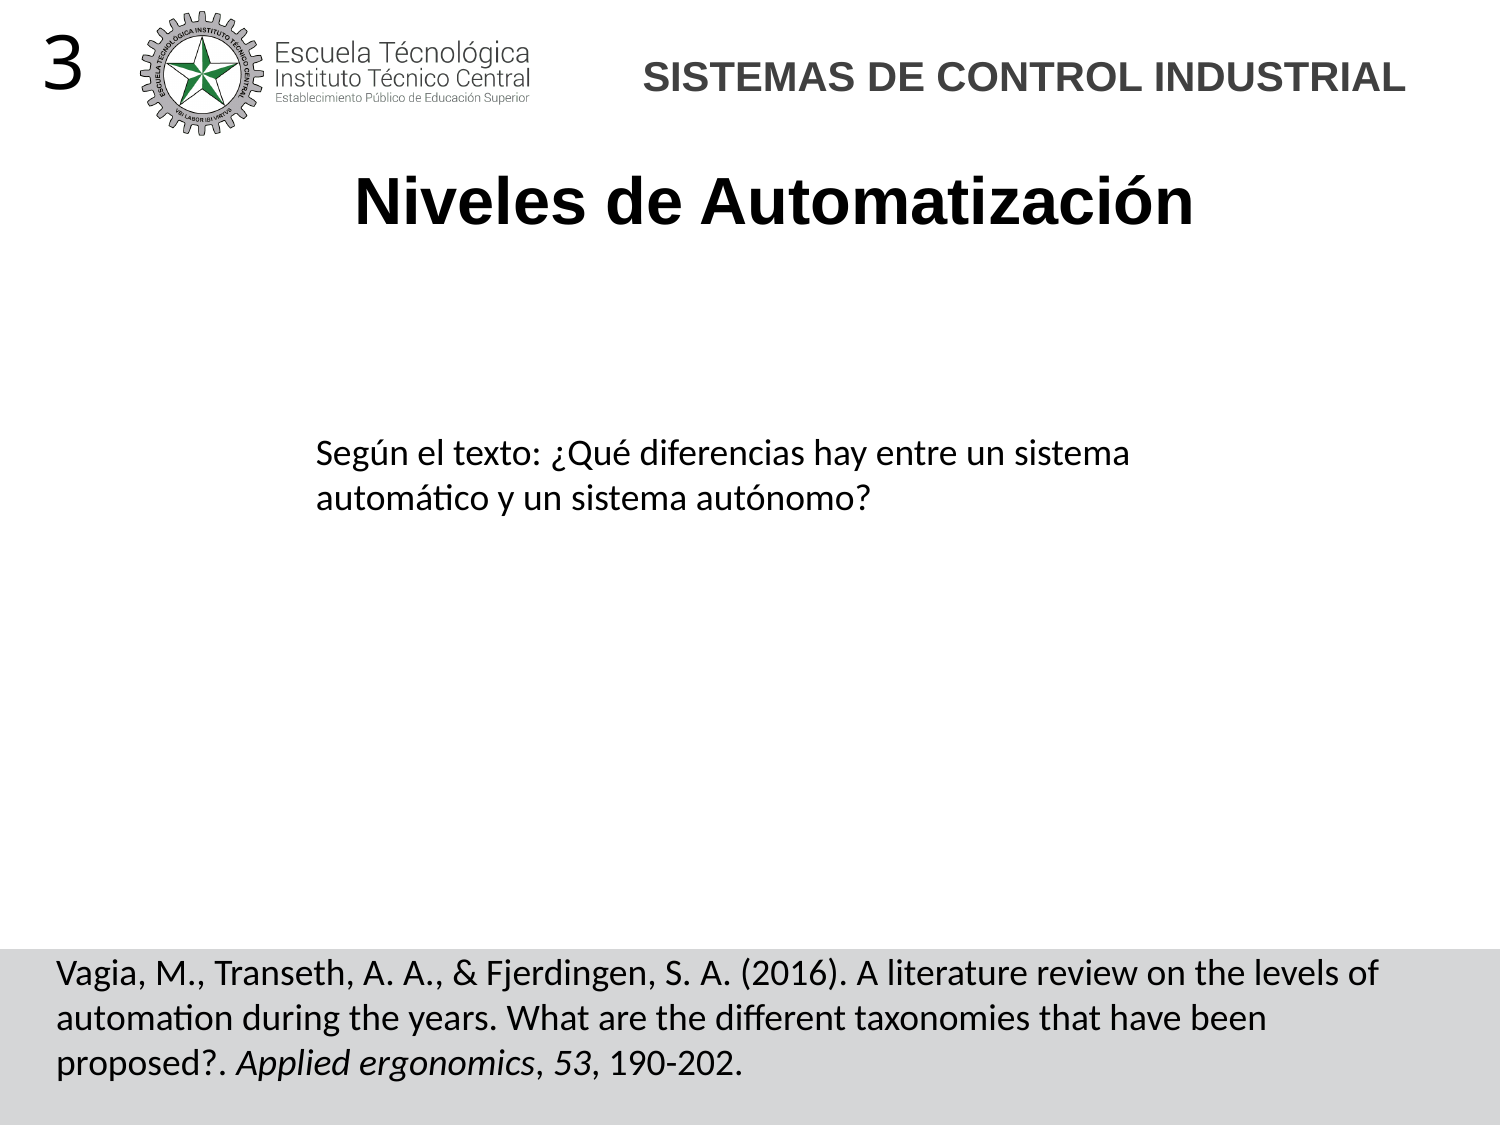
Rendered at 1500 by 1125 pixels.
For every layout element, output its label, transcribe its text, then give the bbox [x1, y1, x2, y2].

text_box Niveles de Automatización [100, 103, 1451, 292]
picture [130, 7, 538, 138]
text_box SISTEMAS DE CONTROL INDUSTRIAL [538, 42, 1422, 125]
text_box Según el texto: ¿Qué diferencias hay entre un sistema automático y un sistema autónomo? [301, 420, 1199, 571]
text_box Vagia, M., Transeth, A. A., & Fjerdingen, S. A. (2016). A literature review on the levels of automation during the years. What are the different taxonomies that have been proposed?. Applied ergonomics, 53, 190-202. [41, 940, 1451, 1091]
title 3 [0, 0, 128, 114]
